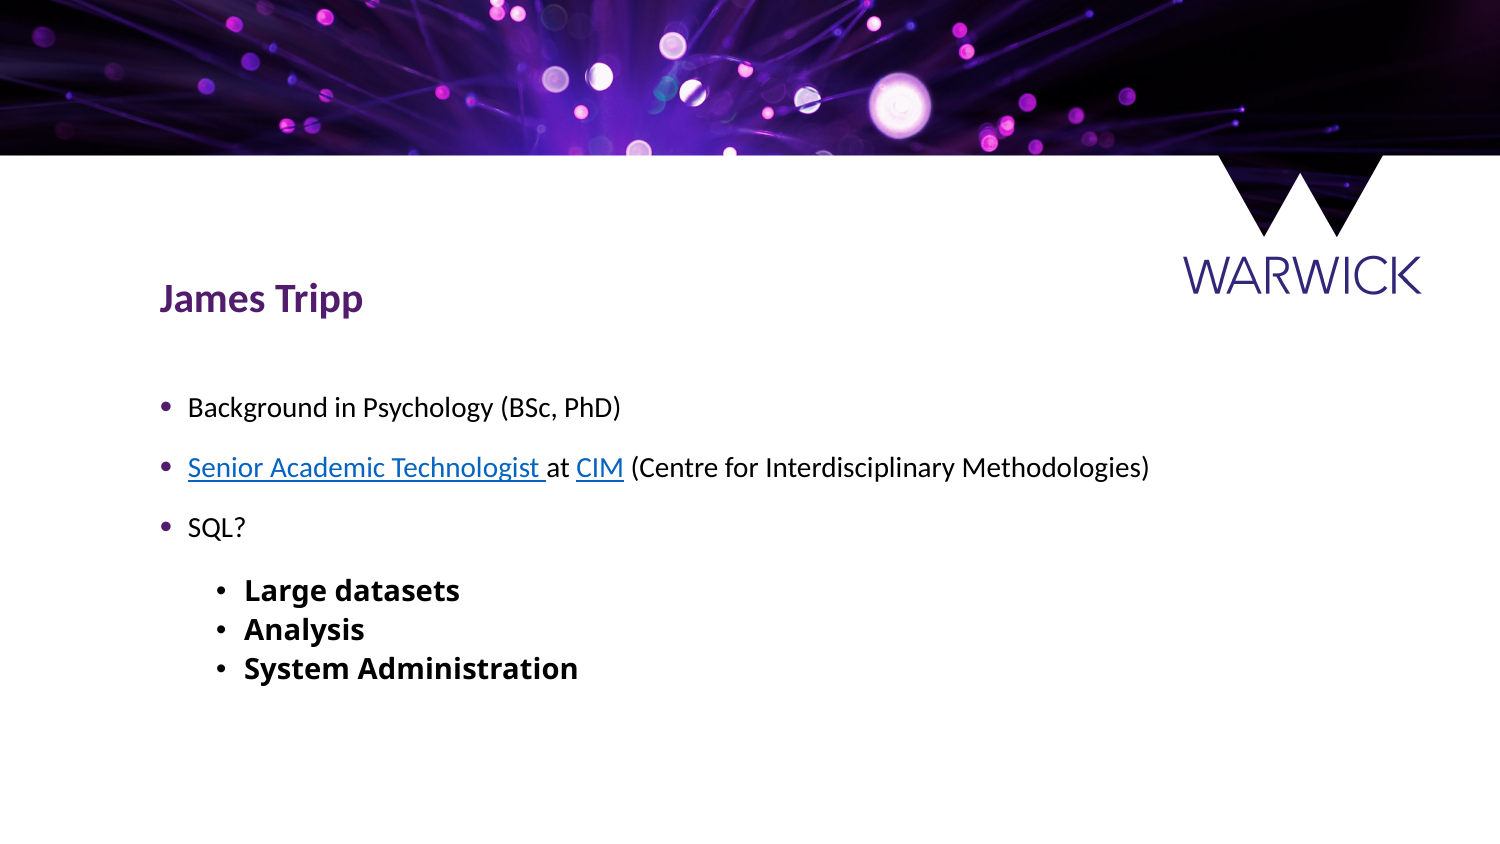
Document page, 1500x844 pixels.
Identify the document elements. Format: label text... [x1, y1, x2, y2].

list Background in Psychology (BSc, PhD) Senior Academic Technologist at CIM (Centre for Interdisciplinary Methodologies) SQL? Large datasets Analysis System Administration [145, 381, 1399, 786]
picture [0, 0, 1500, 844]
list James Tripp [145, 269, 971, 332]
